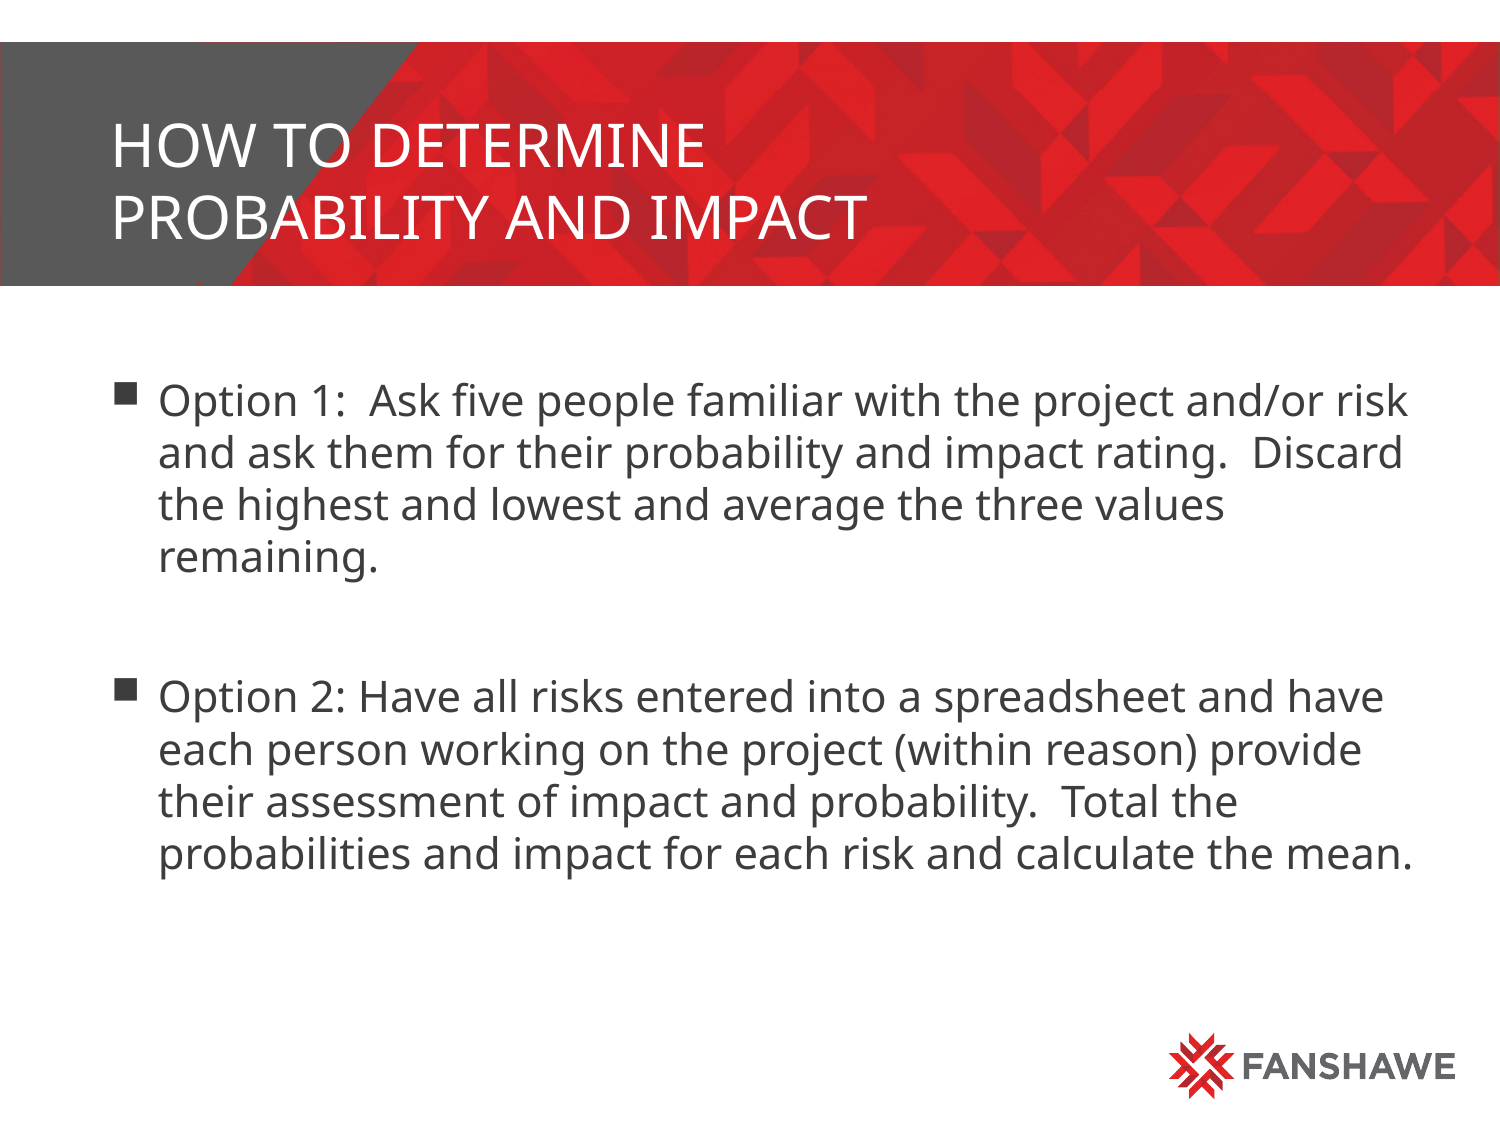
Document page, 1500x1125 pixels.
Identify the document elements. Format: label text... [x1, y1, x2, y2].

picture [1169, 1033, 1455, 1099]
list Option 1: Ask five people familiar with the project and/or risk and ask them for their probability and impact rating. Discard the highest and lowest and average the three values remaining. Option 2: Have all risks entered into a spreadsheet and have each person working on the project (within reason) provide their assessment of impact and probability. Total the probabilities and impact for each risk and calculate the mean. [95, 365, 1434, 930]
title How to determine probability and impact [95, 81, 1406, 260]
picture [232, 42, 1500, 286]
